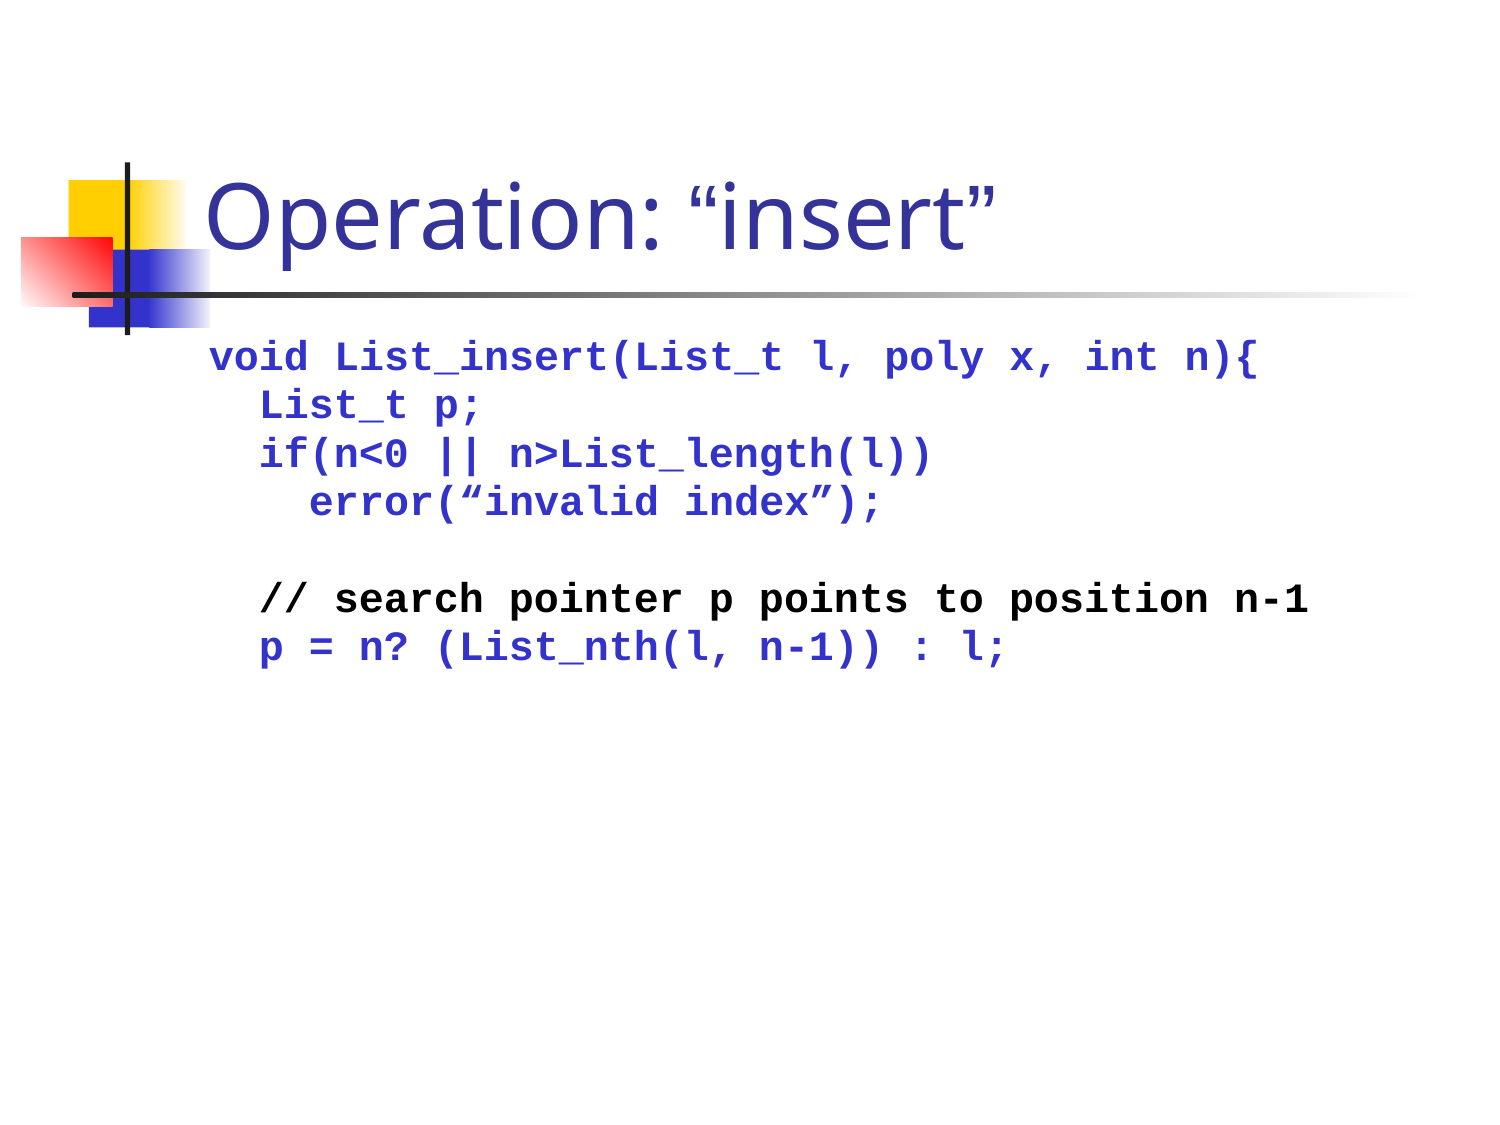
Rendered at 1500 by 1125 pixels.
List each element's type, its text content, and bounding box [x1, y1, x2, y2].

list void List_insert(List_t l, poly x, int n){ List_t p; if(n<0 || n>List_length(l)) error(“invalid index”); // search pointer p points to position n-1 p = n? (List_nth(l, n-1)) : l; [193, 331, 1469, 1006]
title Operation: “insert” [188, 35, 1468, 275]
